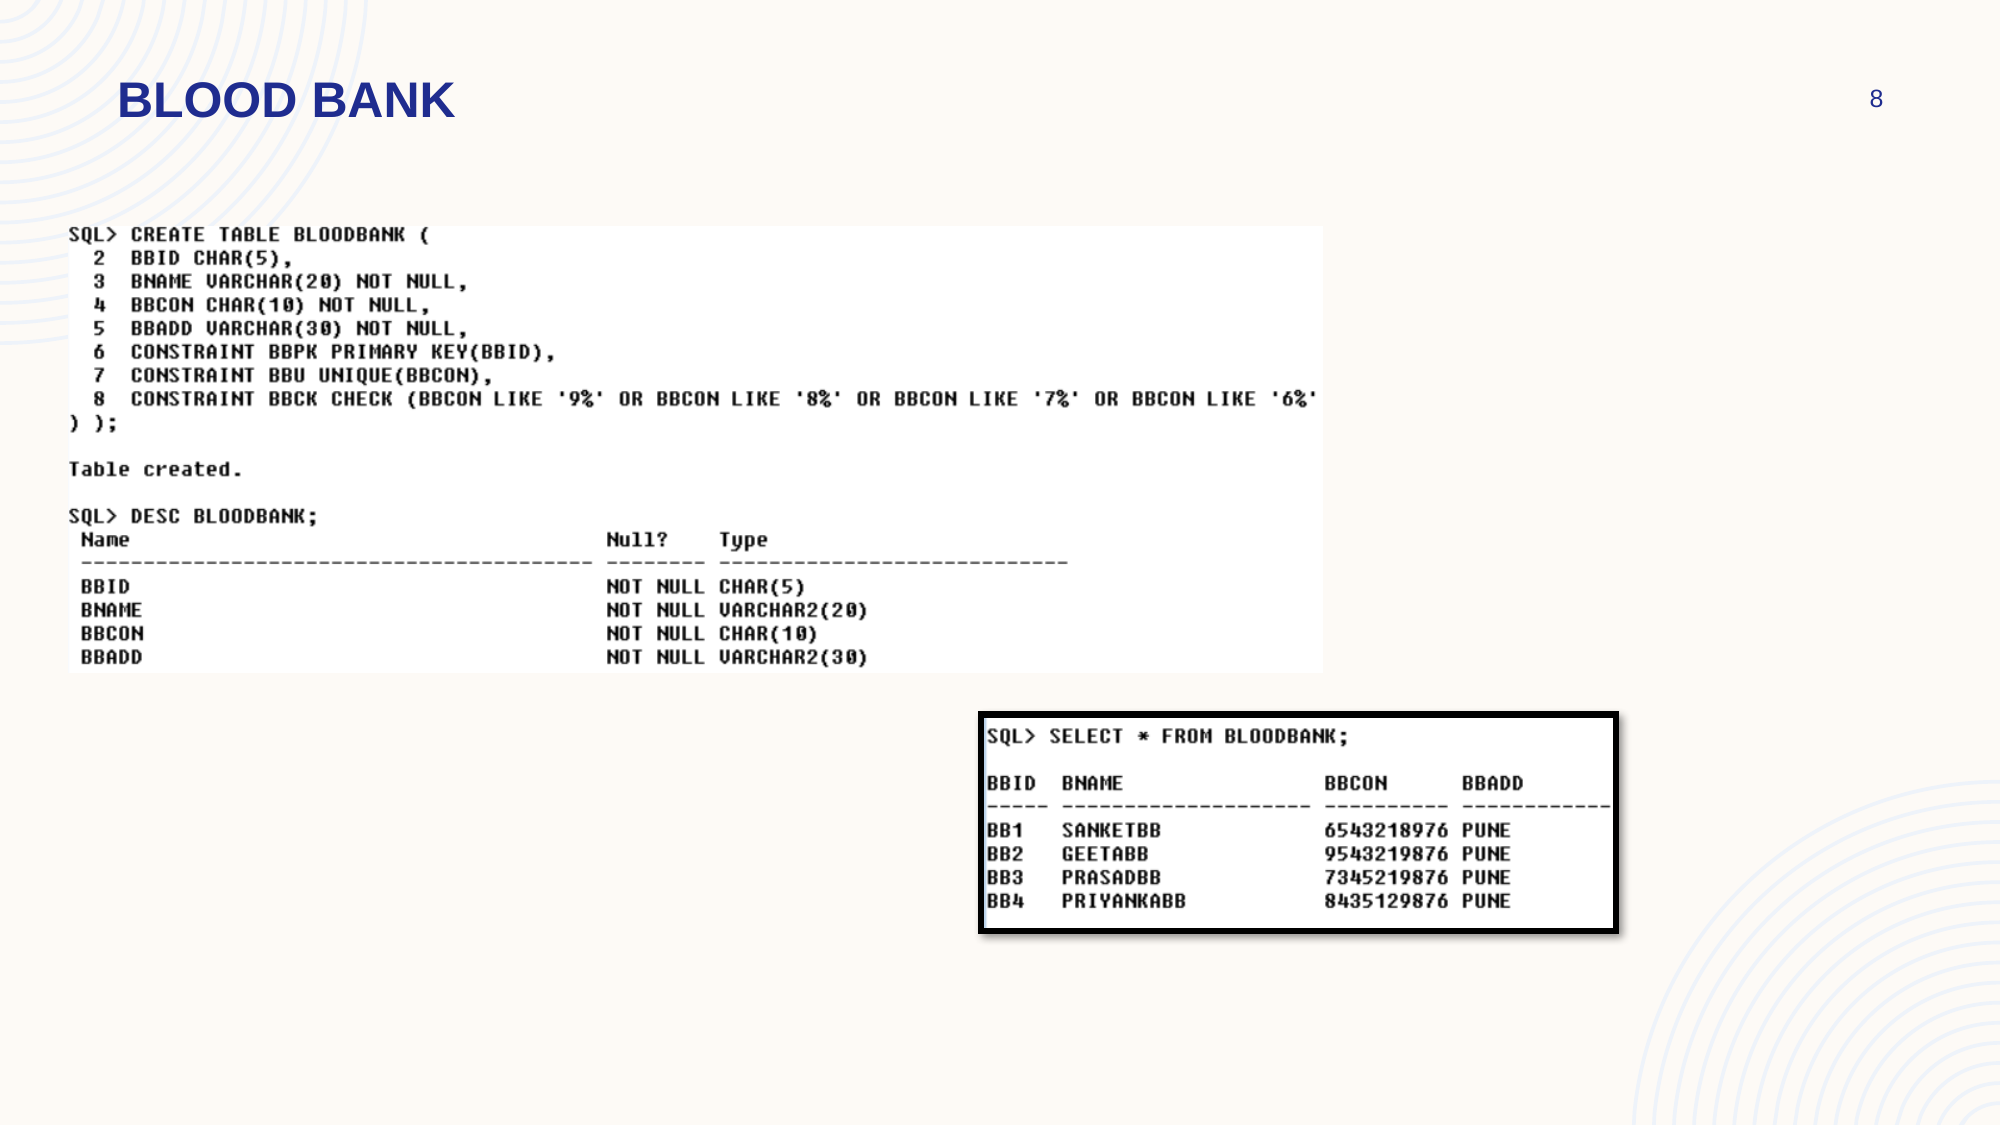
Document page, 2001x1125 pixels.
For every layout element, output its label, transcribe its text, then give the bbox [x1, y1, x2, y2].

footer BLOOD BANK [101, 75, 627, 120]
picture [68, 226, 1323, 673]
slide_number 8 [1795, 75, 1958, 120]
picture [984, 717, 1613, 928]
